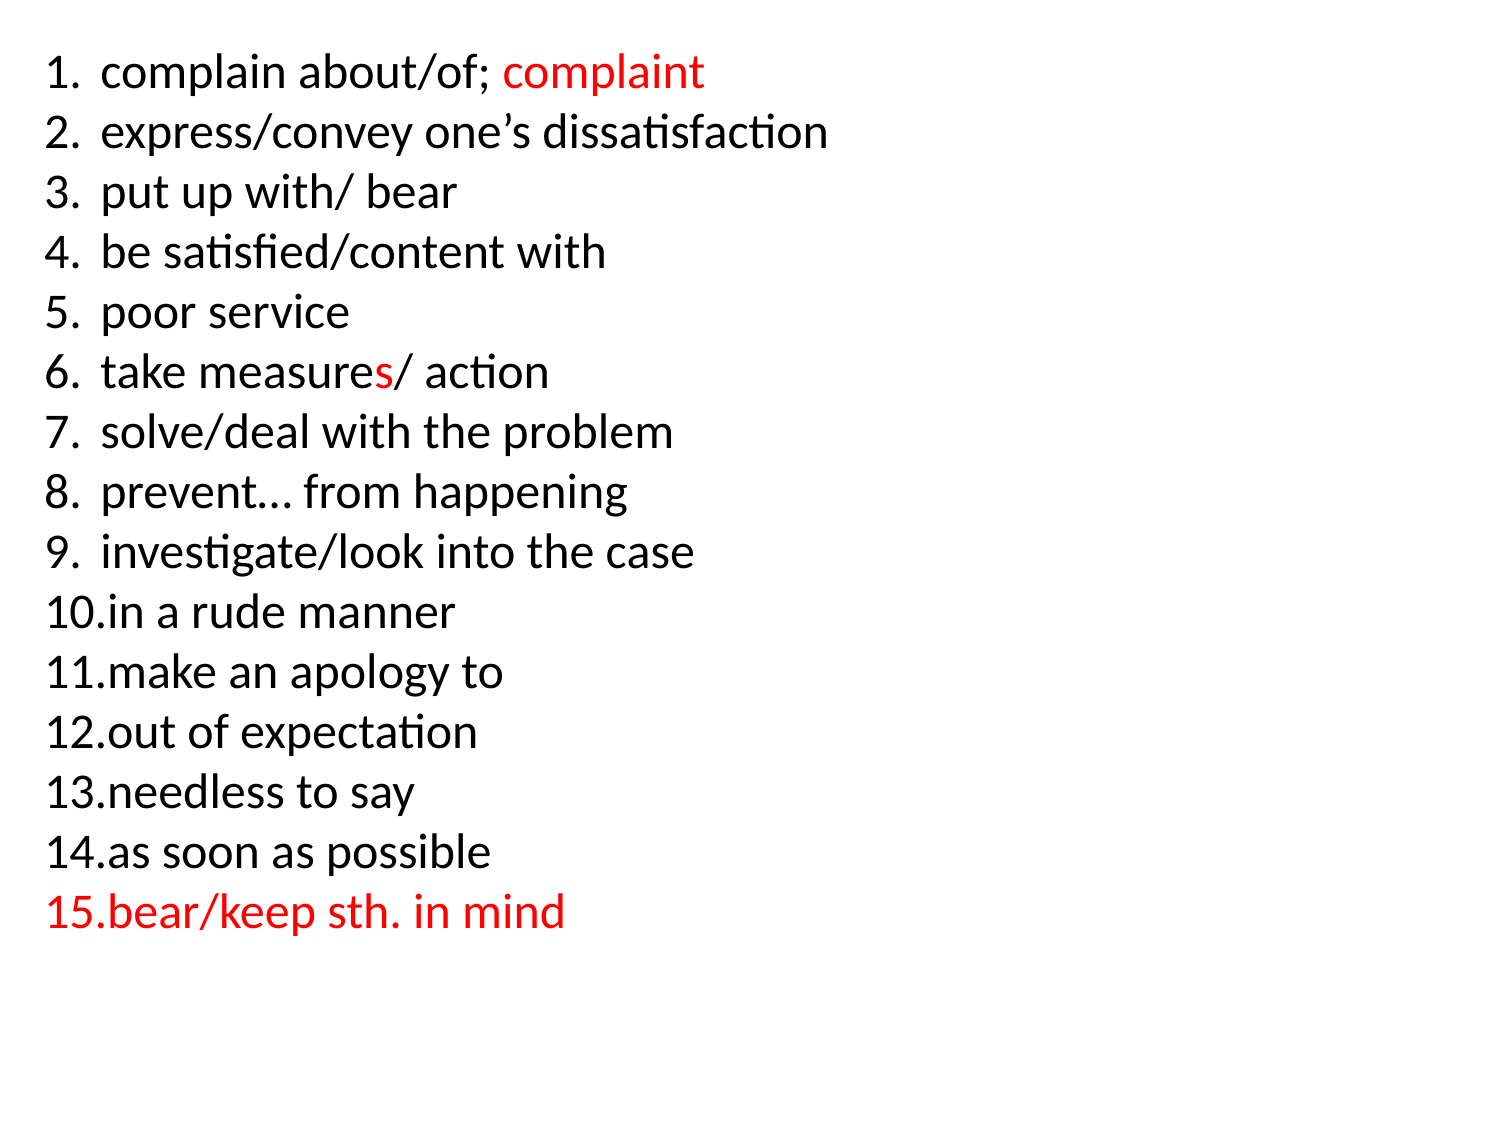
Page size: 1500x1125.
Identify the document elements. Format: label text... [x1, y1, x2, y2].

text_box complain about/of; complaint express/convey one’s dissatisfaction put up with/ bear be satisfied/content with poor service take measures/ action solve/deal with the problem prevent… from happening investigate/look into the case in a rude manner make an apology to out of expectation needless to say as soon as possible bear/keep sth. in mind [29, 30, 1176, 946]
